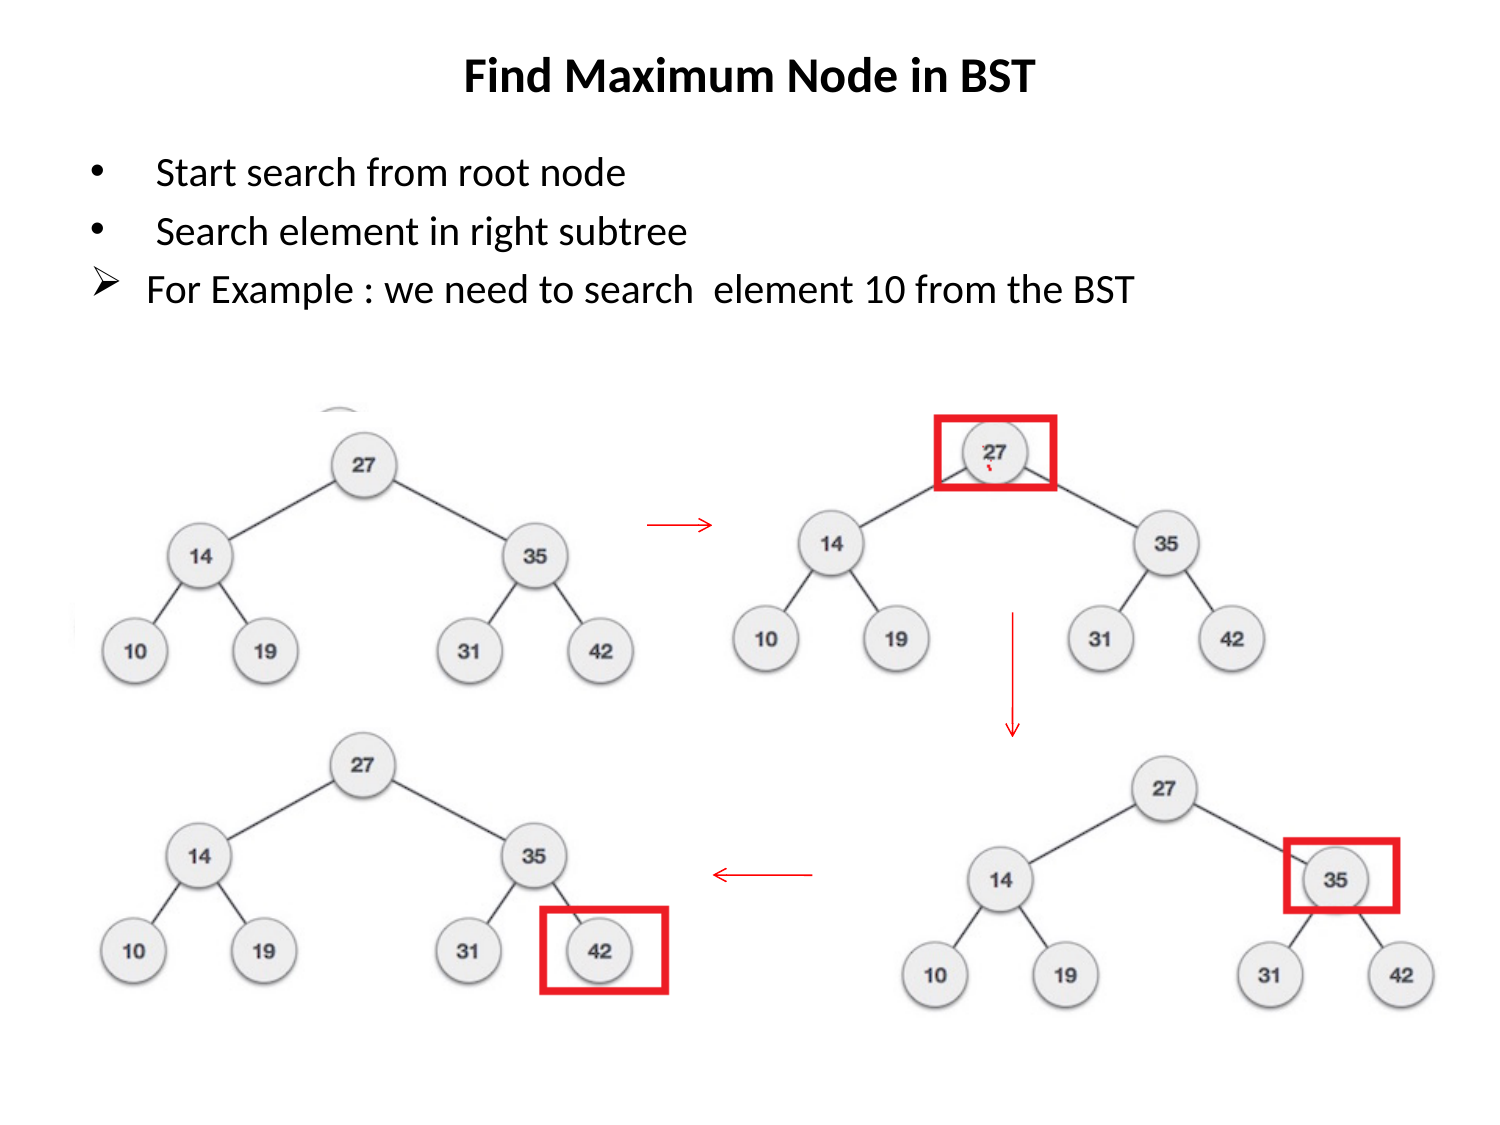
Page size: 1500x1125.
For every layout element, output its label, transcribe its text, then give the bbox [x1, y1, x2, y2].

picture [49, 387, 648, 698]
list Start search from root node Search element in right subtree For Example : we need to search element 10 from the BST [75, 137, 1425, 388]
picture [712, 399, 1273, 699]
picture [874, 737, 1457, 1043]
picture [74, 712, 685, 1026]
title Find Maximum Node in BST [75, 45, 1425, 100]
